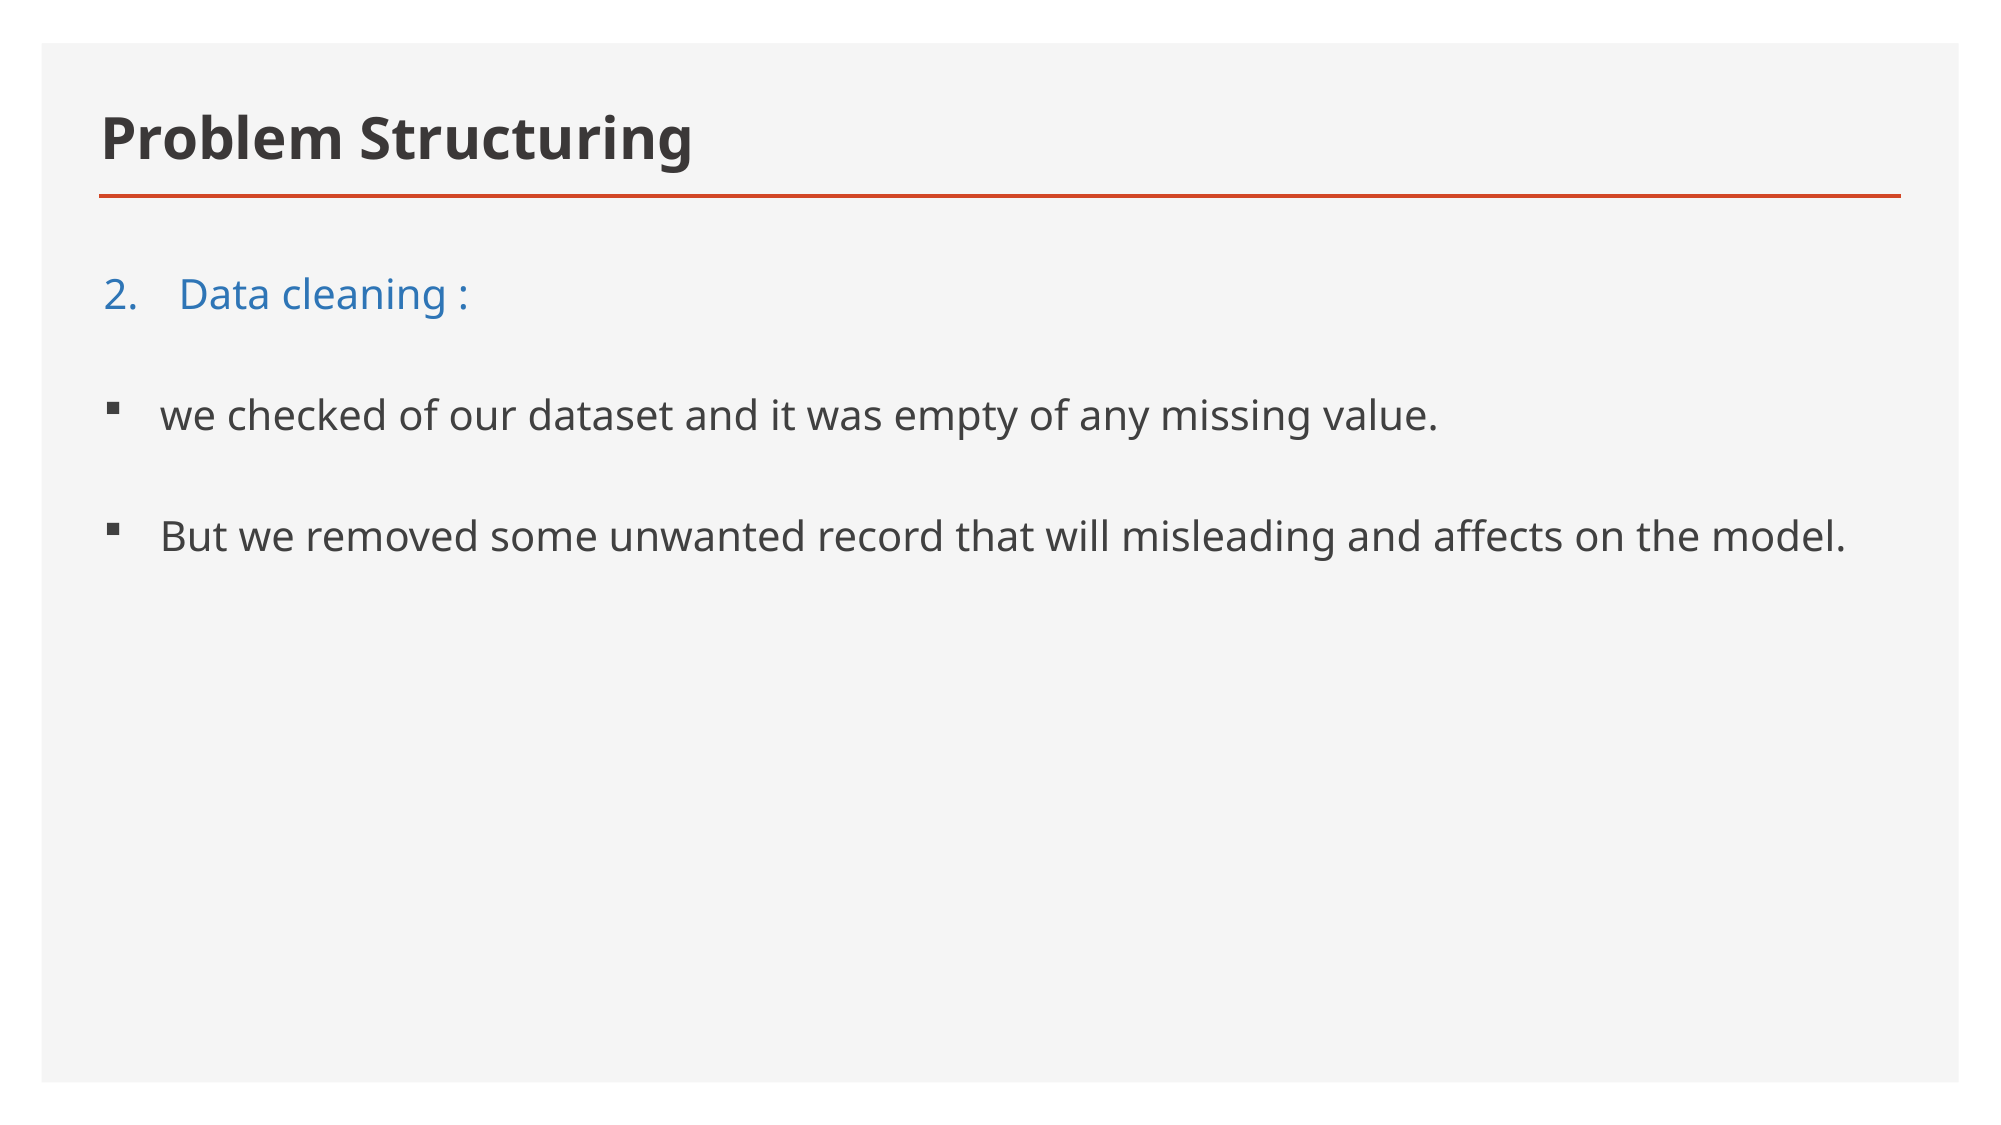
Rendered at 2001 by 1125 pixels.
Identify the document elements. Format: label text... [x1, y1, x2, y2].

title Problem Structuring [85, 73, 1214, 179]
list Data cleaning : we checked of our dataset and it was empty of any missing value. But we removed some unwanted record that will misleading and affects on the model. [88, 235, 1897, 1029]
